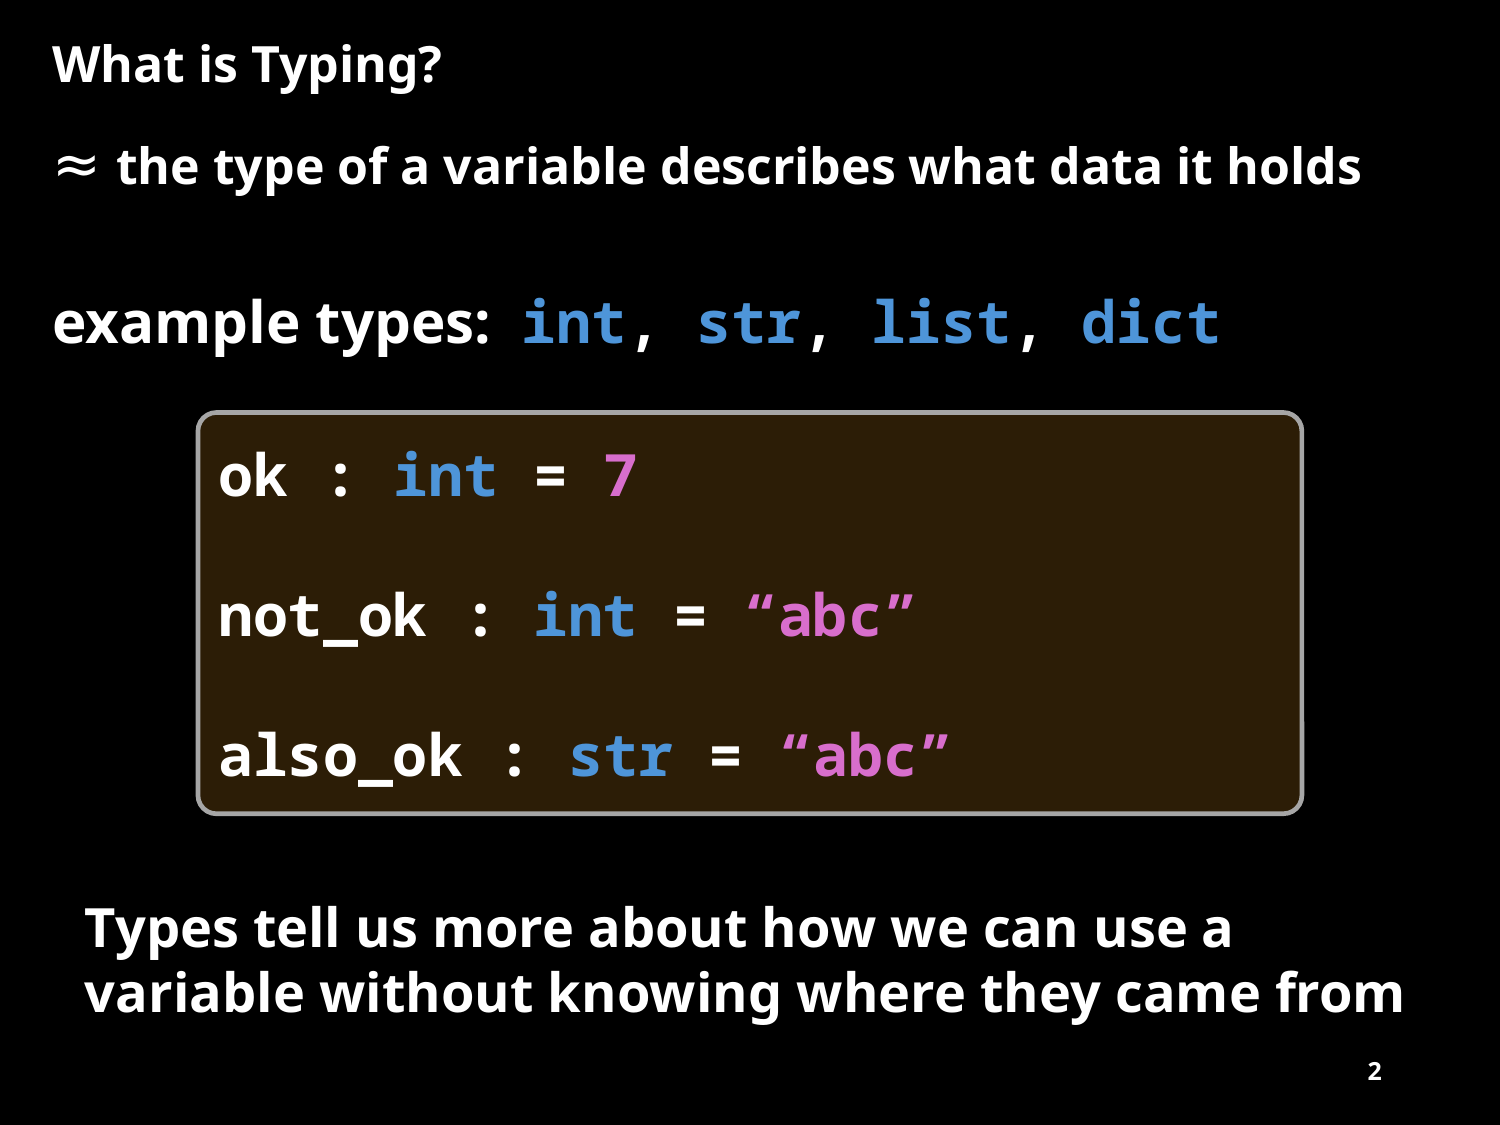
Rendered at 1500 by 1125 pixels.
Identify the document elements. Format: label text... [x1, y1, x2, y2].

slide_number 2 [1059, 1042, 1397, 1103]
text_box Types tell us more about how we can use a variable without knowing where they came from [70, 886, 1430, 1031]
list ≈ the type of a variable describes what data it holds example types: int, str, list, dict [37, 126, 1463, 413]
text_box ok : int = 7 not_ok : int = “abc” also_ok : str = “abc” [196, 410, 1304, 816]
title What is Typing? [37, 36, 1463, 96]
